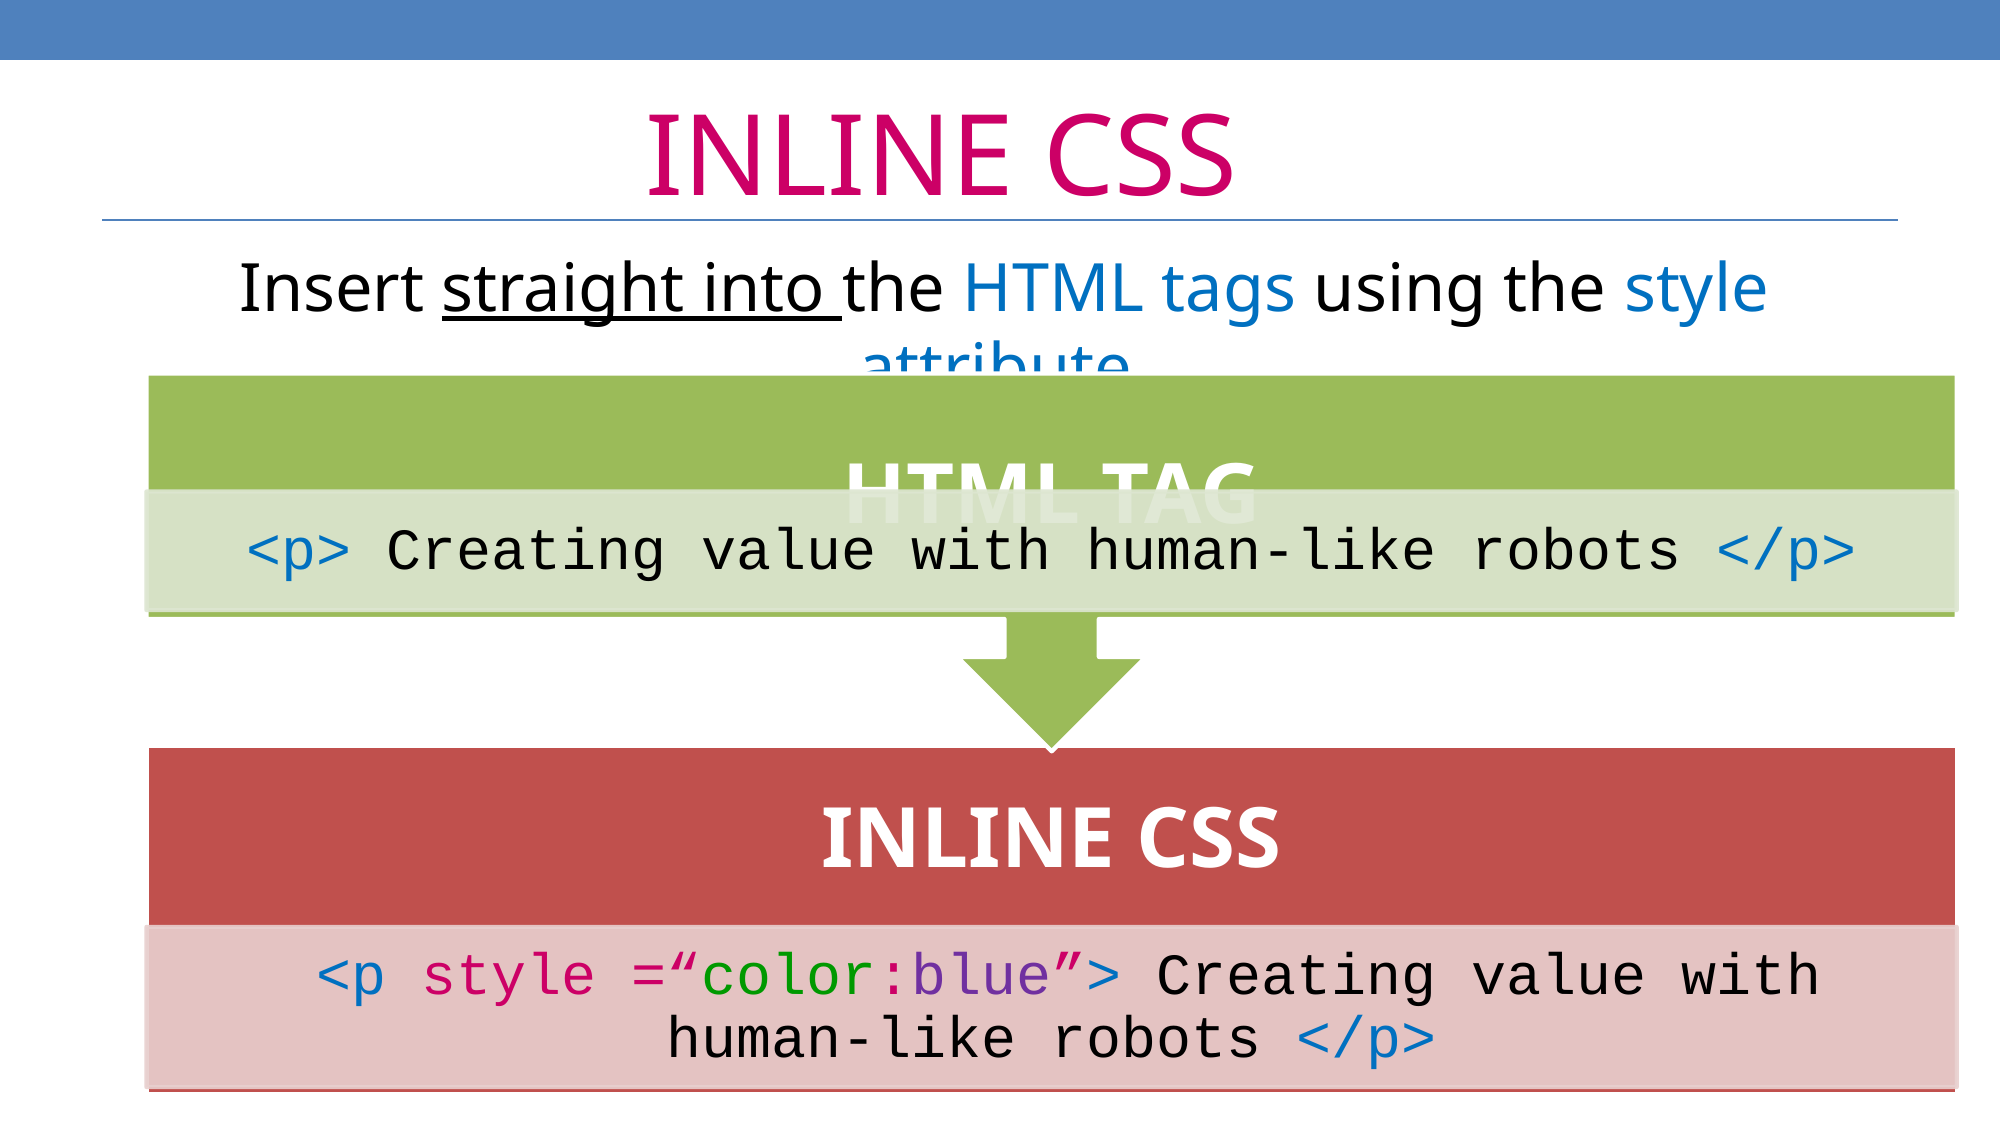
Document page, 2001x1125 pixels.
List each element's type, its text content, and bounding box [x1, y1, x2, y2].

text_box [146, 373, 1957, 1095]
text_box Insert straight into the HTML tags using the style attribute. [66, 237, 1924, 350]
title INLINE CSS [99, 69, 1900, 232]
